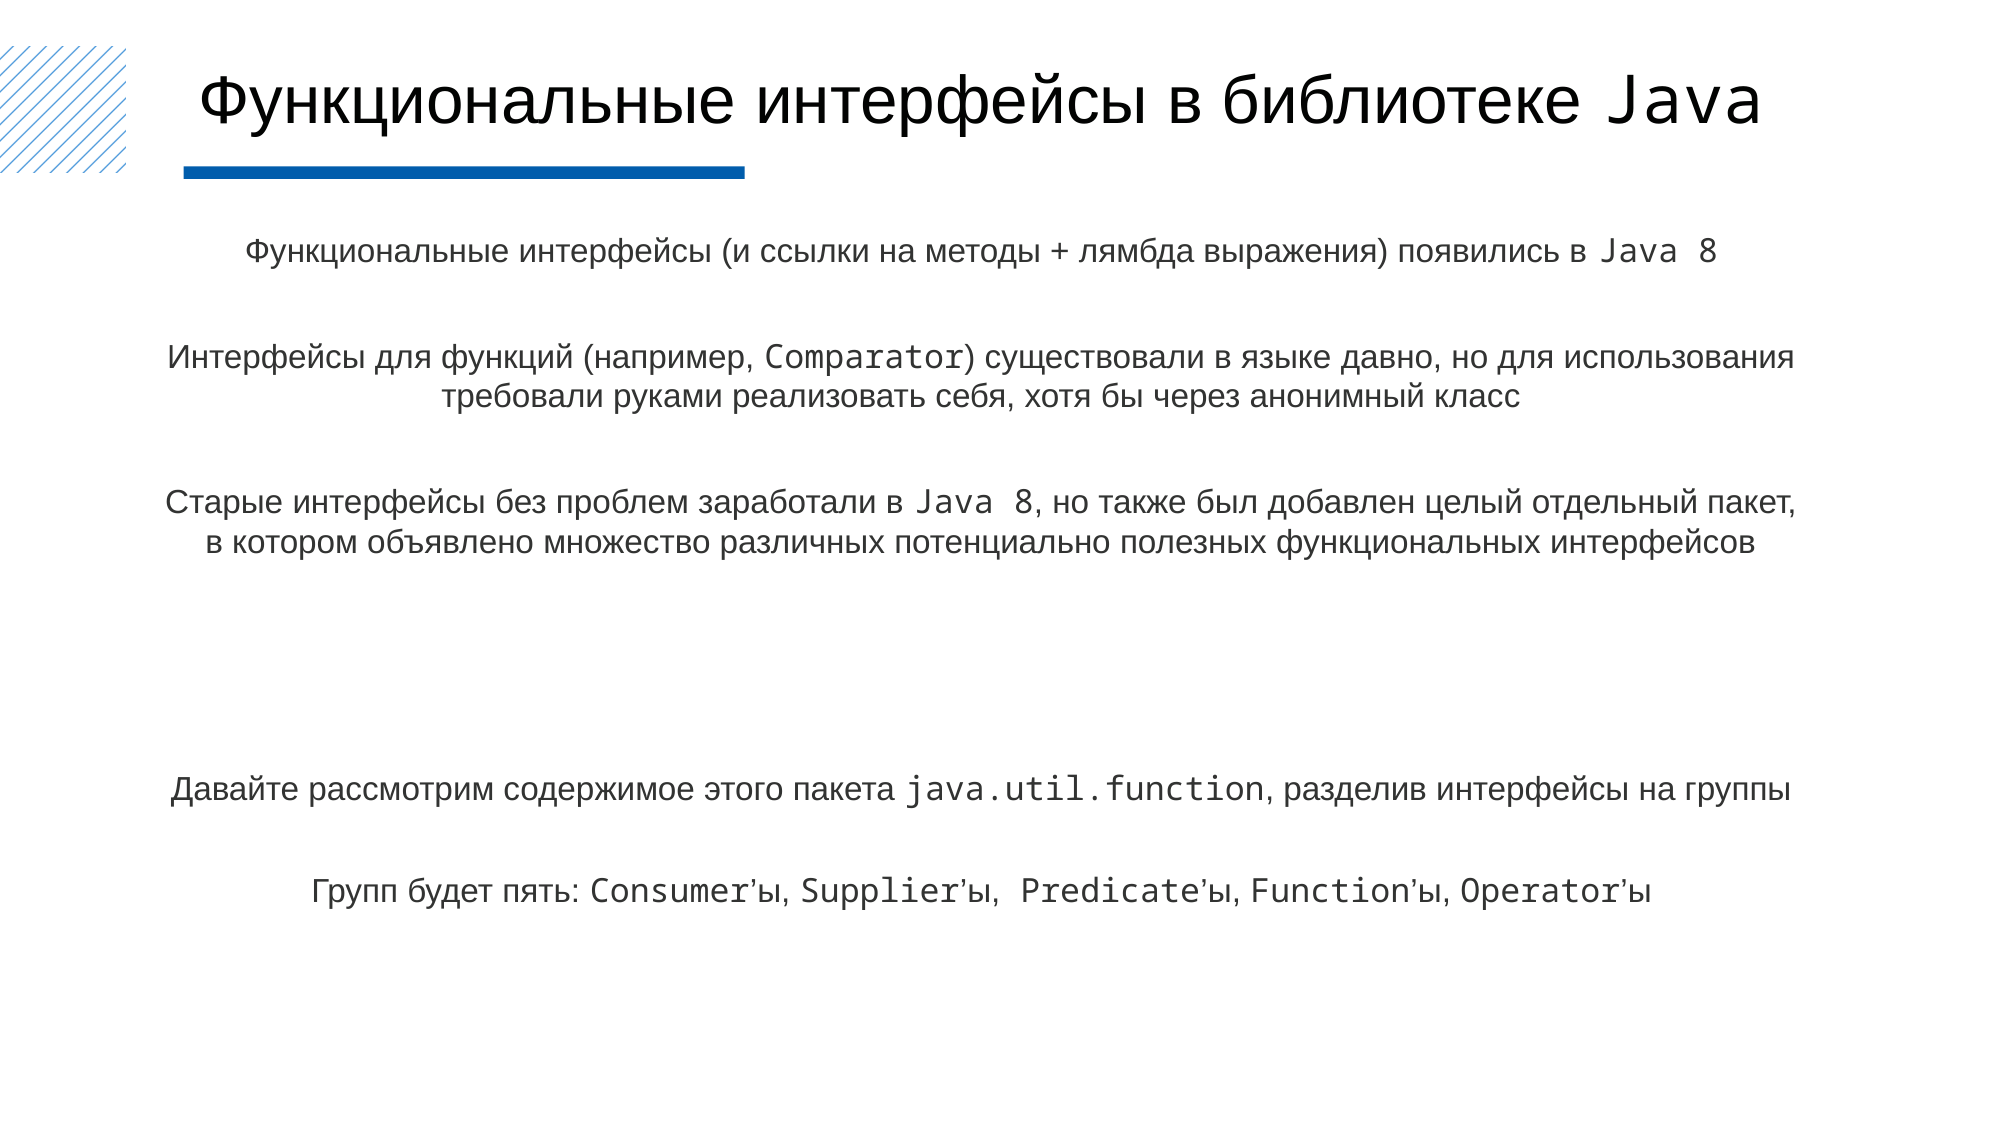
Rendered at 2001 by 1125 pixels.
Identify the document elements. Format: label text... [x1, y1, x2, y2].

list Функциональные интерфейсы в библиотеке Java [183, 58, 1780, 149]
text_box Функциональные интерфейсы (и ссылки на методы + лямбда выражения) появились в Java 8 [98, 221, 1865, 277]
text_box Интерфейсы для функций (например, Comparator) существовали в языке давно, но для использования требовали руками реализовать себя, хотя бы через анонимный класс [98, 327, 1865, 423]
picture [0, 46, 126, 173]
text_box Давайте рассмотрим содержимое этого пакета java.util.function, разделив интерфейсы на группы [98, 759, 1865, 815]
text_box Групп будет пять: Consumer’ы, Supplier’ы, Predicate’ы, Function’ы, Operator’ы [98, 861, 1865, 917]
text_box Старые интерфейсы без проблем заработали в Java 8, но также был добавлен целый отдельный пакет, в котором объявлено множество различных потенциально полезных функциональных интерфейсов [98, 472, 1865, 568]
